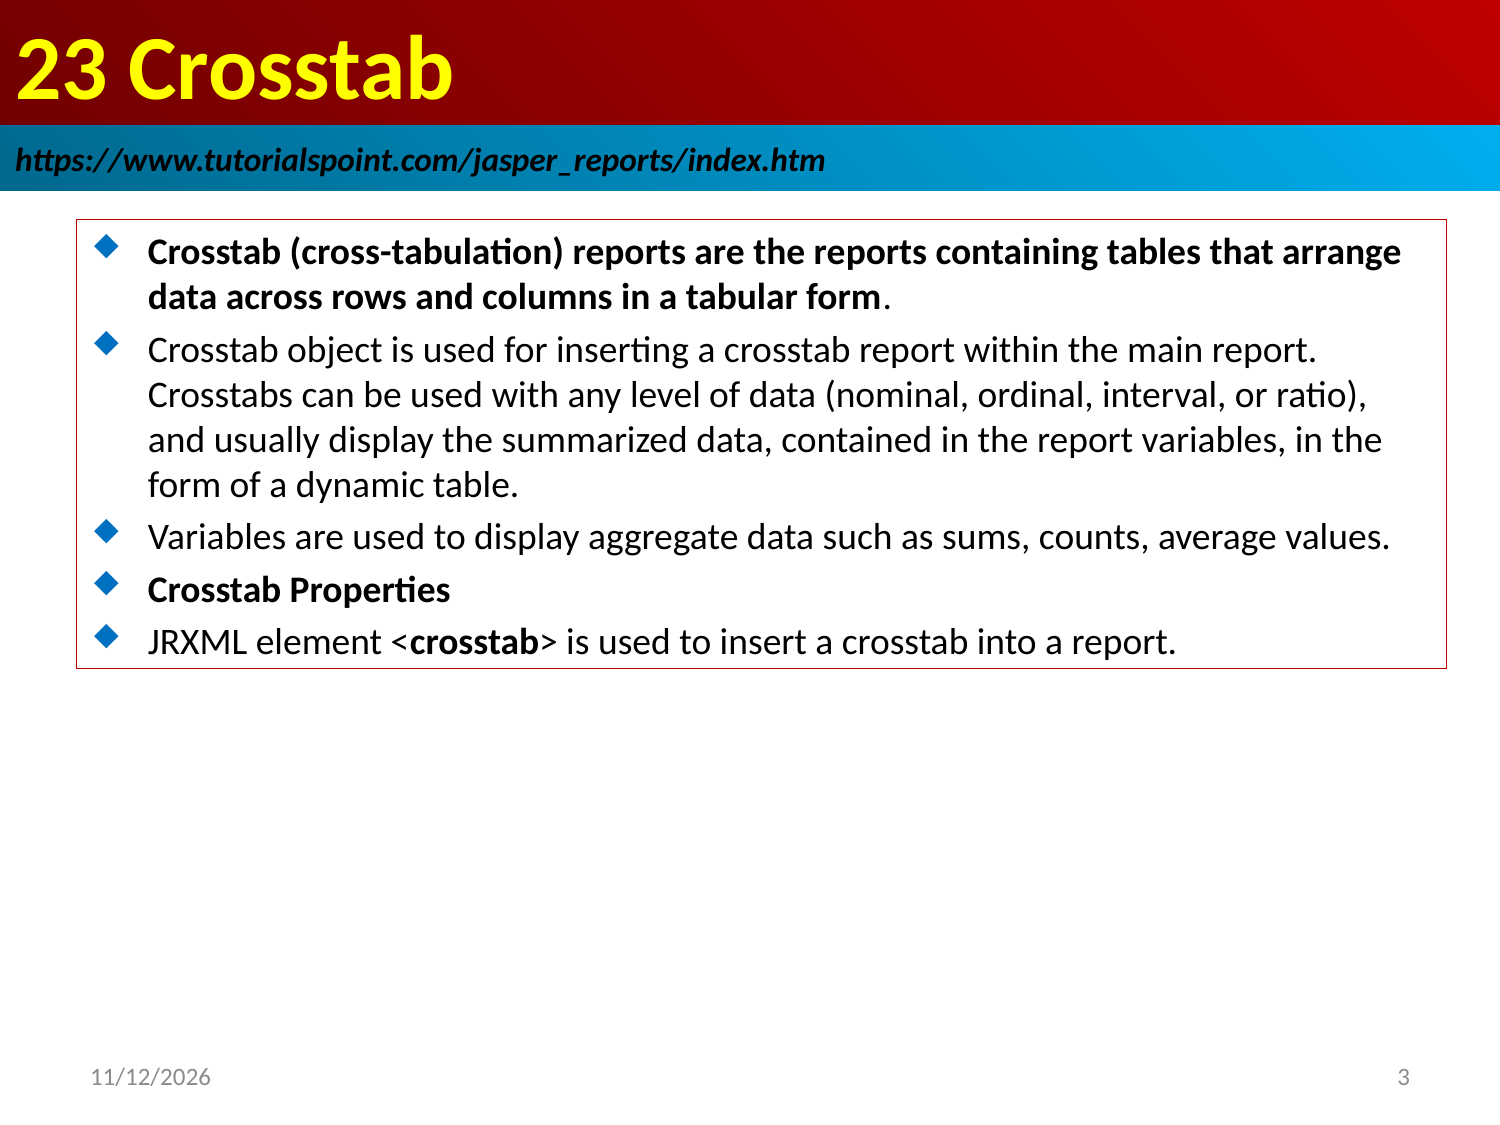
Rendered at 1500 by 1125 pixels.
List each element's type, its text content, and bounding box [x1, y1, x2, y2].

slide_number 3 [1074, 1042, 1425, 1109]
title 23 Crosstab [0, 0, 1500, 125]
text_box https://www.tutorialspoint.com/jasper_reports/index.htm [0, 125, 1500, 191]
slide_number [75, 1042, 425, 1109]
subtitle Crosstab (cross-tabulation) reports are the reports containing tables that arrange data across rows and columns in a tabular form. Crosstab object is used for inserting a crosstab report within the main report. Crosstabs can be used with any level of data (nominal, ordinal, interval, or ratio), and usually display the summarized data, contained in the report variables, in the form of a dynamic table. Variables are used to display aggregate data such as sums, counts, average values. Crosstab Properties JRXML element <crosstab> is used to insert a crosstab into a report. [76, 219, 1447, 669]
